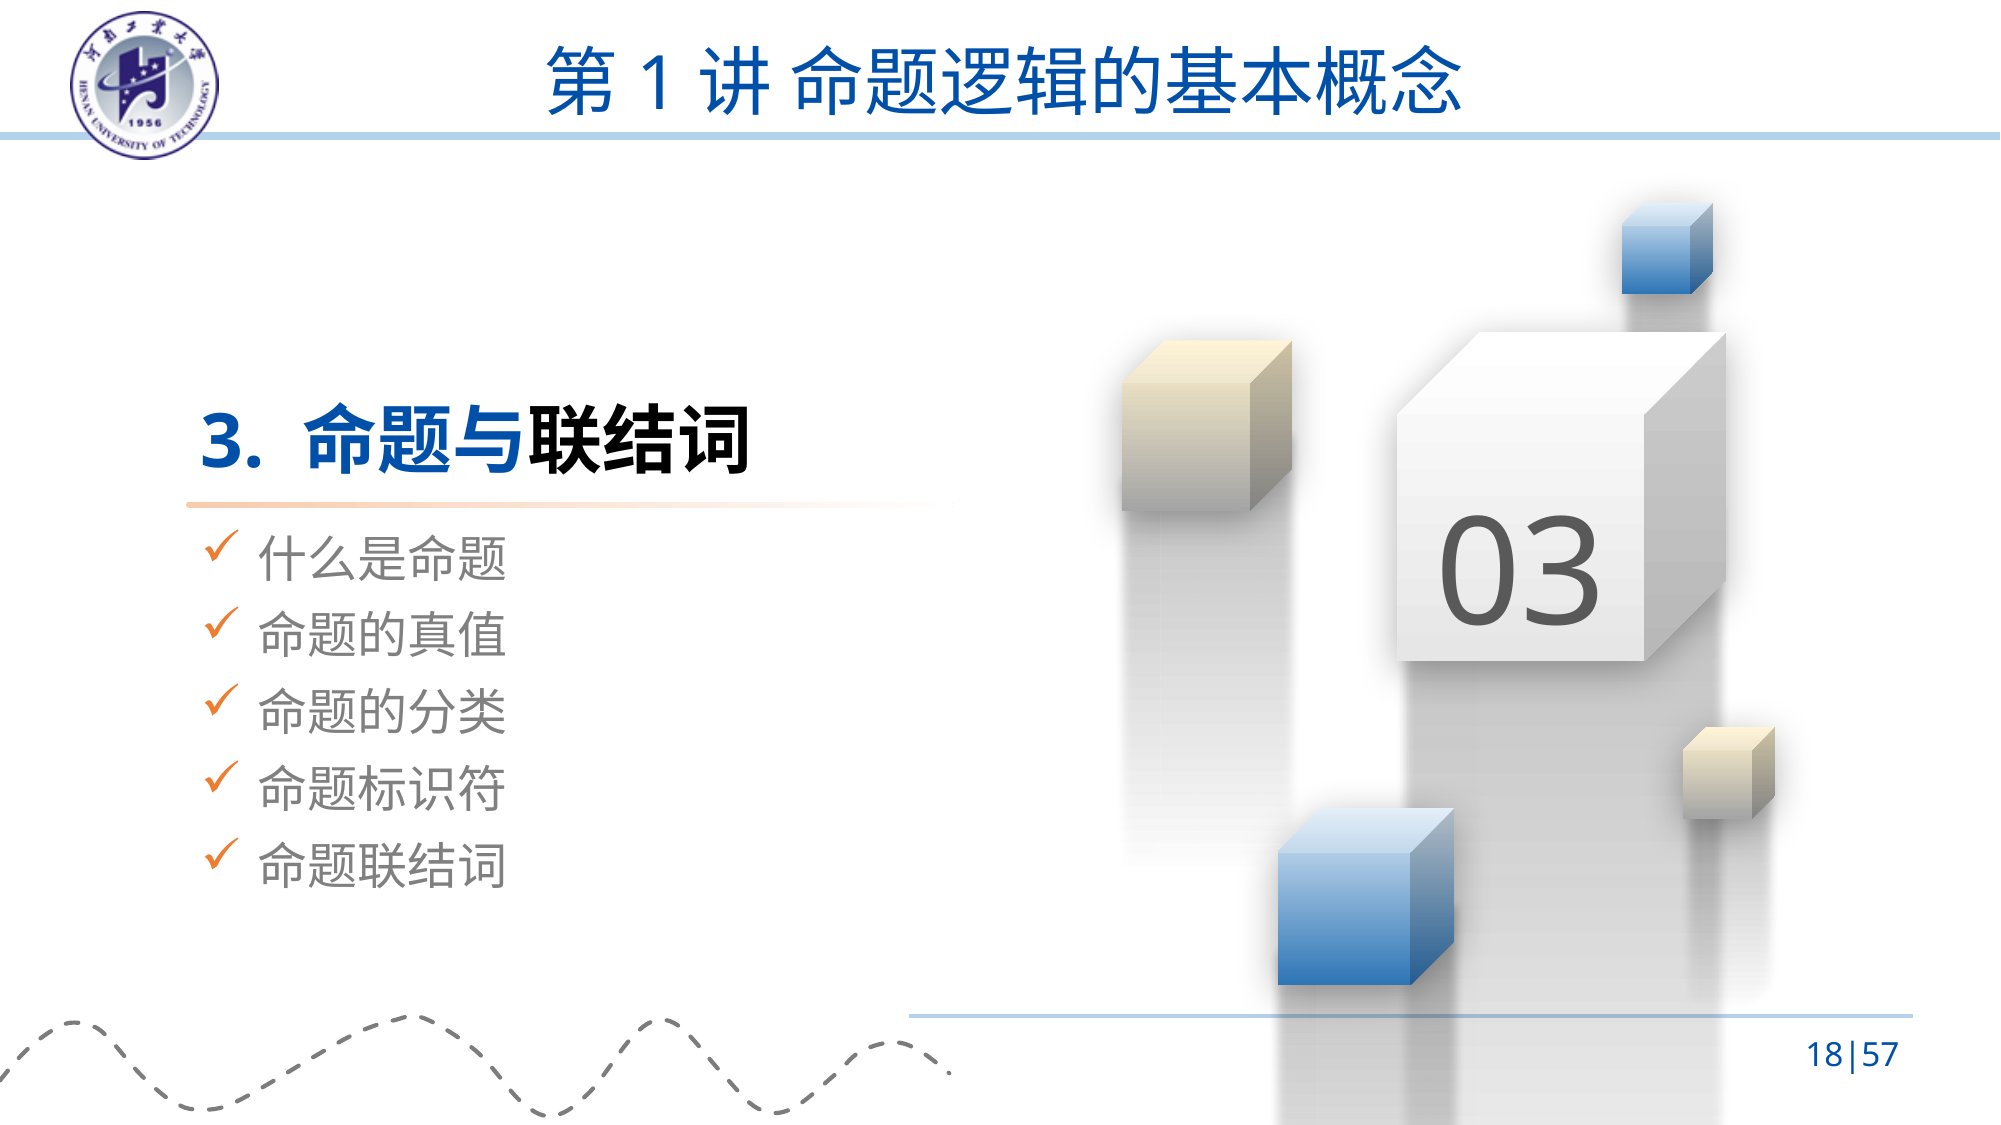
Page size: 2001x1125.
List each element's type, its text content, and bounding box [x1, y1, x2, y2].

title 第1讲 命题逻辑的基本概念 [236, 36, 1772, 134]
text_box [185, 500, 955, 509]
text_box 命题的分类 [186, 673, 745, 748]
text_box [1396, 331, 1729, 1125]
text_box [1268, 807, 1465, 1125]
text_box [1678, 726, 1780, 1023]
text_box 命题的真值 [186, 596, 745, 672]
text_box 3. 命题与联结词 [186, 385, 891, 490]
picture [70, 11, 219, 160]
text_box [1616, 202, 1719, 331]
text_box 命题标识符 [186, 749, 745, 825]
slide_number 18|57 [1756, 1025, 1915, 1086]
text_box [1112, 340, 1302, 890]
text_box 什么是命题 [186, 519, 745, 595]
text_box 命题联结词 [186, 826, 745, 902]
